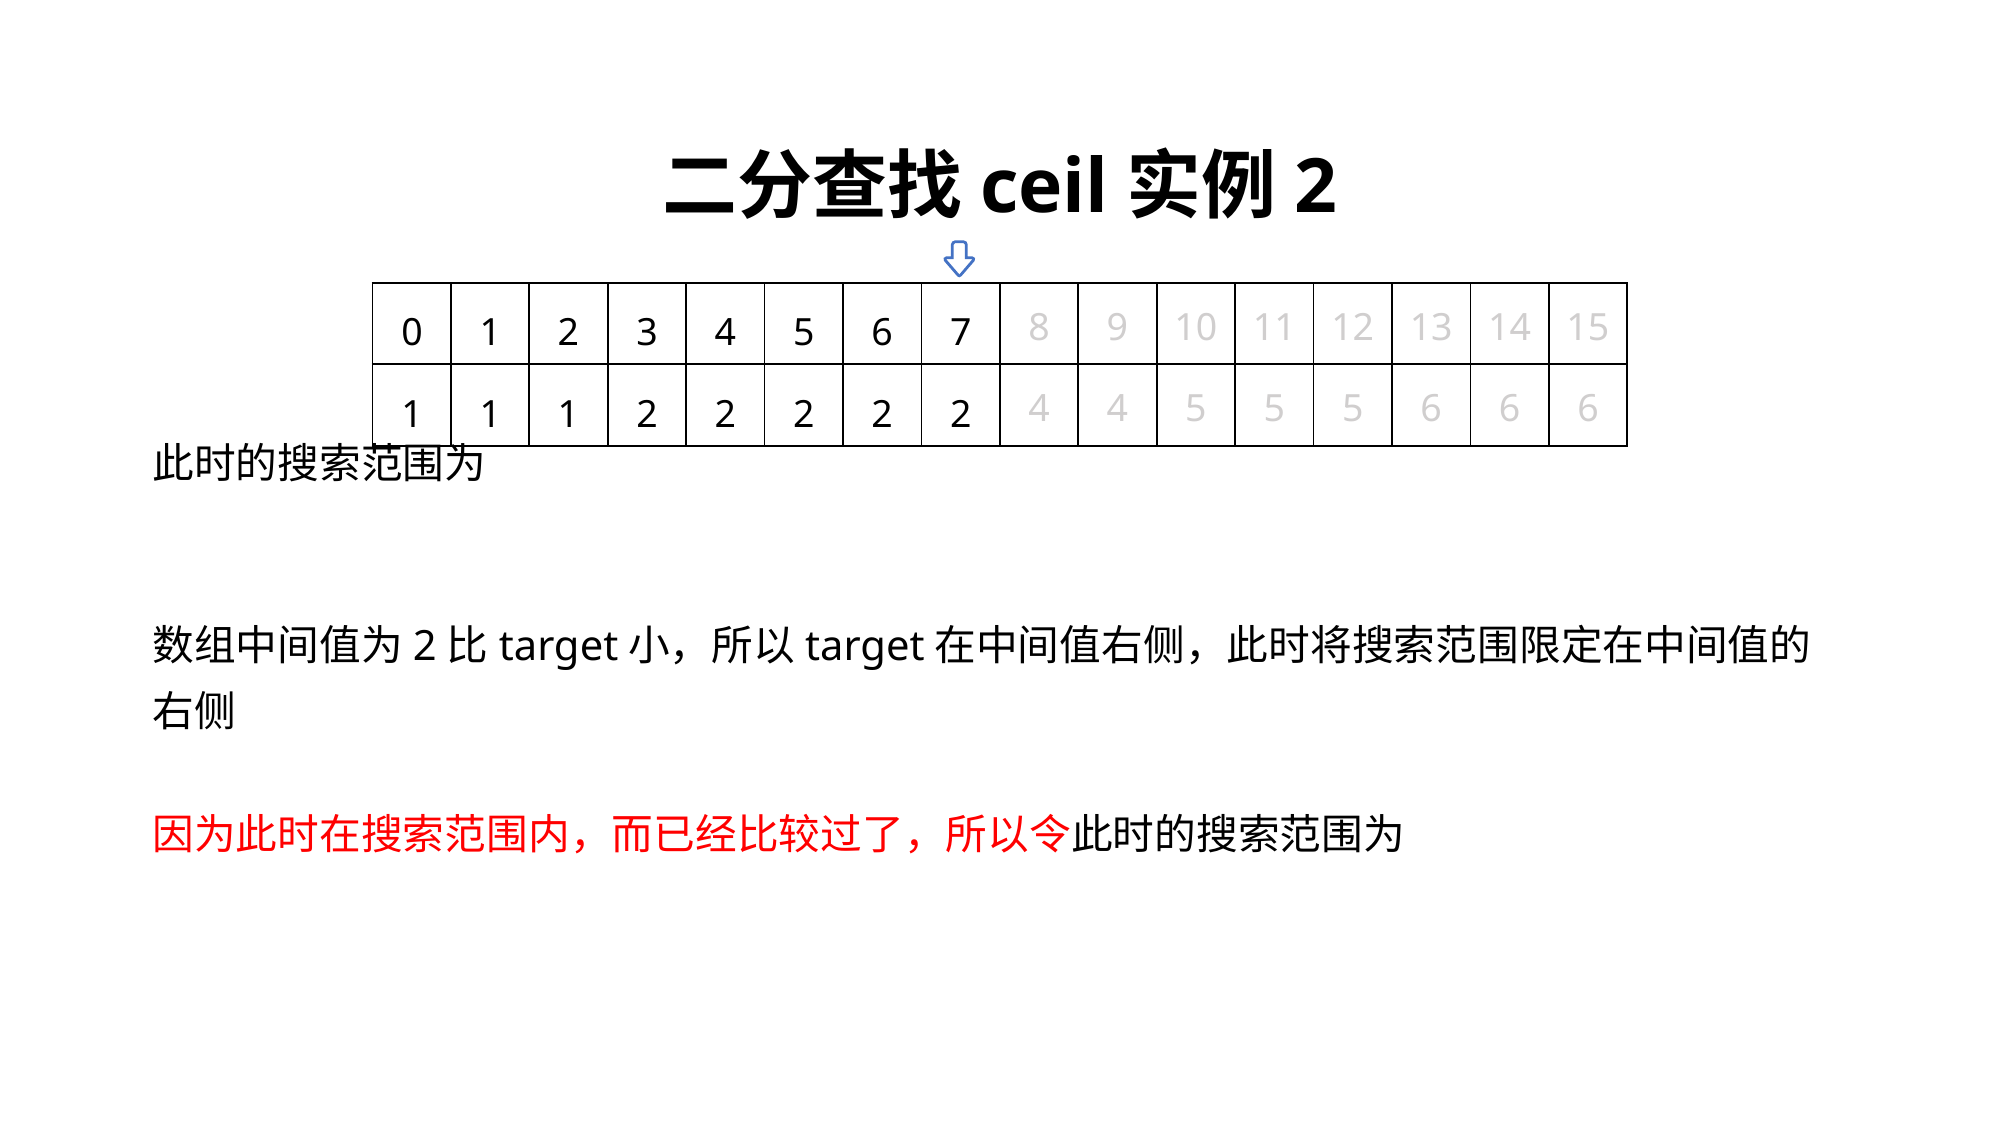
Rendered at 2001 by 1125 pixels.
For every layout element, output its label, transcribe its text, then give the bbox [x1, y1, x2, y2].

table_header 9 [1079, 284, 1156, 363]
table_header 8 [1001, 284, 1077, 363]
table_cell 5 [1158, 365, 1234, 445]
table_cell 5 [1236, 365, 1313, 445]
table_cell 2 [765, 365, 842, 445]
table_header 6 [844, 284, 921, 363]
table_cell 6 [1550, 365, 1626, 445]
table_cell 1 [373, 365, 450, 445]
table_cell 1 [530, 365, 607, 445]
text_box [943, 240, 976, 278]
table_cell 6 [1393, 365, 1470, 445]
table_header 4 [687, 284, 764, 363]
table_cell 6 [1471, 365, 1548, 445]
table_cell 2 [609, 365, 685, 445]
table_cell 2 [687, 365, 764, 445]
table_header 1 [452, 284, 528, 363]
table_header 15 [1550, 284, 1626, 363]
table_header 14 [1471, 284, 1548, 363]
table_cell 5 [1314, 365, 1391, 445]
table_header 3 [609, 284, 685, 363]
table_cell 4 [1079, 365, 1156, 445]
table_header 0 [373, 284, 450, 363]
table_header 13 [1393, 284, 1470, 363]
table_cell 1 [452, 365, 528, 445]
table_header 10 [1158, 284, 1234, 363]
table_cell 4 [1001, 365, 1077, 445]
table_header 5 [765, 284, 842, 363]
title 二分查找ceil实例2 [137, 59, 1863, 278]
table_header 11 [1236, 284, 1313, 363]
table_header 7 [922, 284, 999, 363]
table_cell 2 [844, 365, 921, 445]
table_header 2 [530, 284, 607, 363]
table_header 12 [1314, 284, 1391, 363]
table_cell 2 [922, 365, 999, 445]
